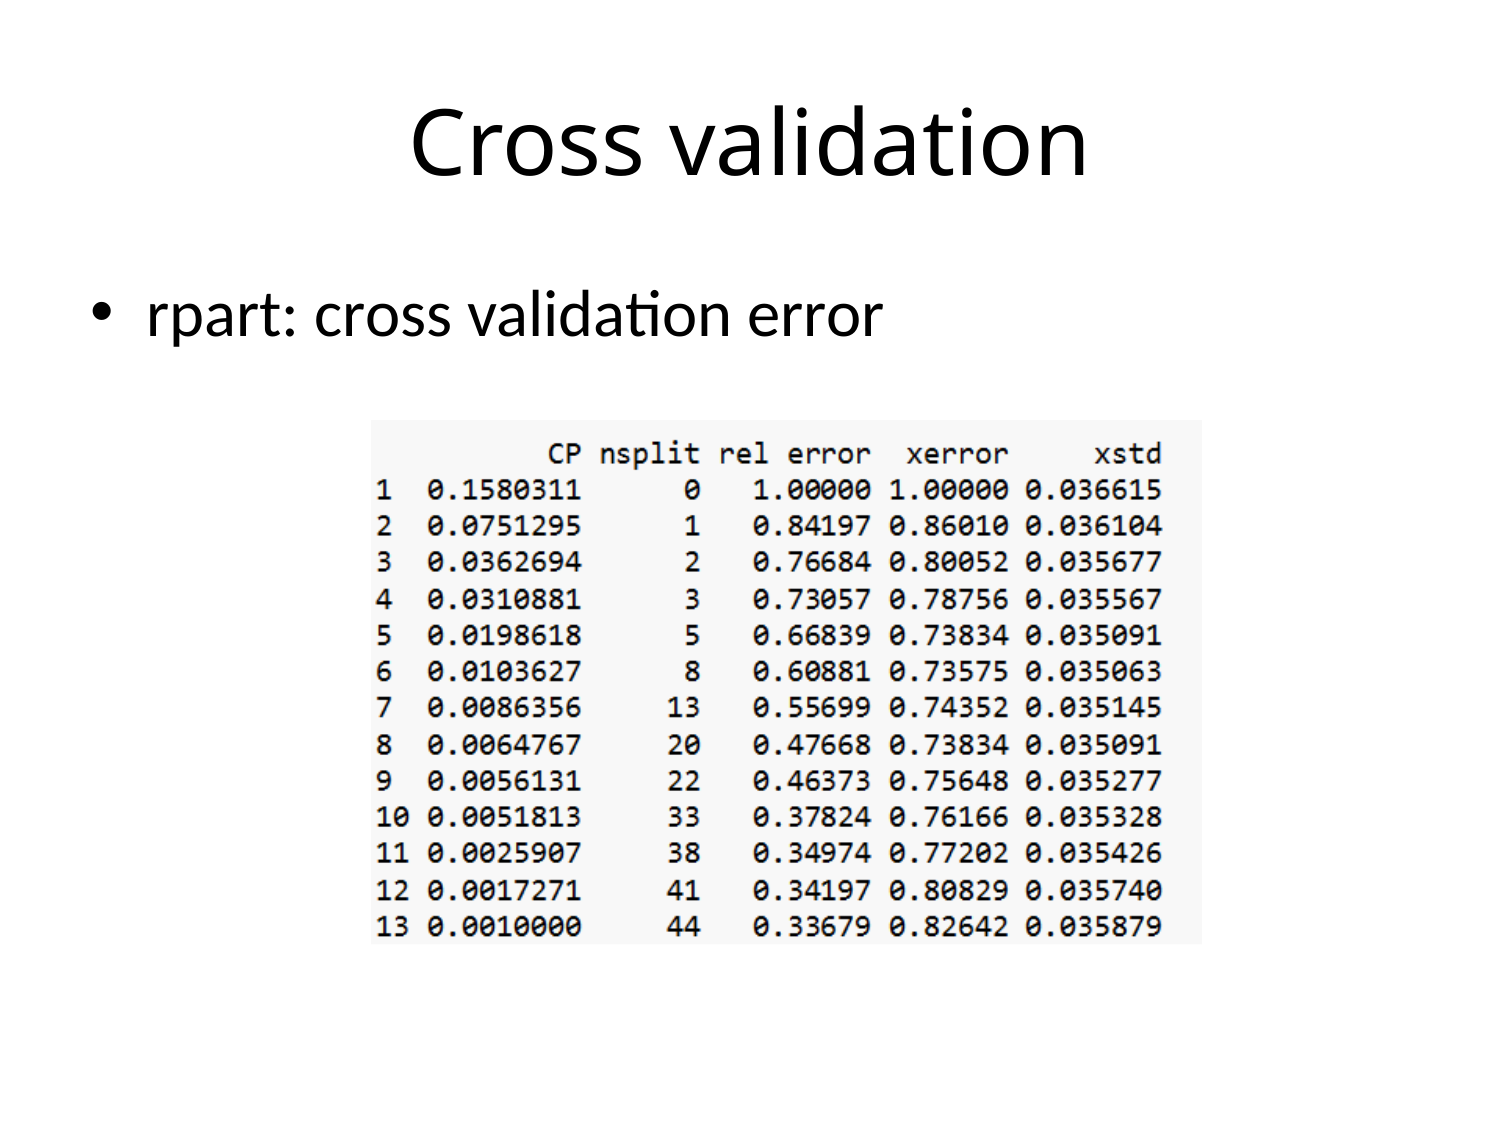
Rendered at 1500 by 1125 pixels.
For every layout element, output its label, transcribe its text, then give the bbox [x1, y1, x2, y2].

picture [371, 420, 1202, 982]
title Cross validation [75, 45, 1425, 233]
list rpart: cross validation error [75, 262, 1425, 1005]
